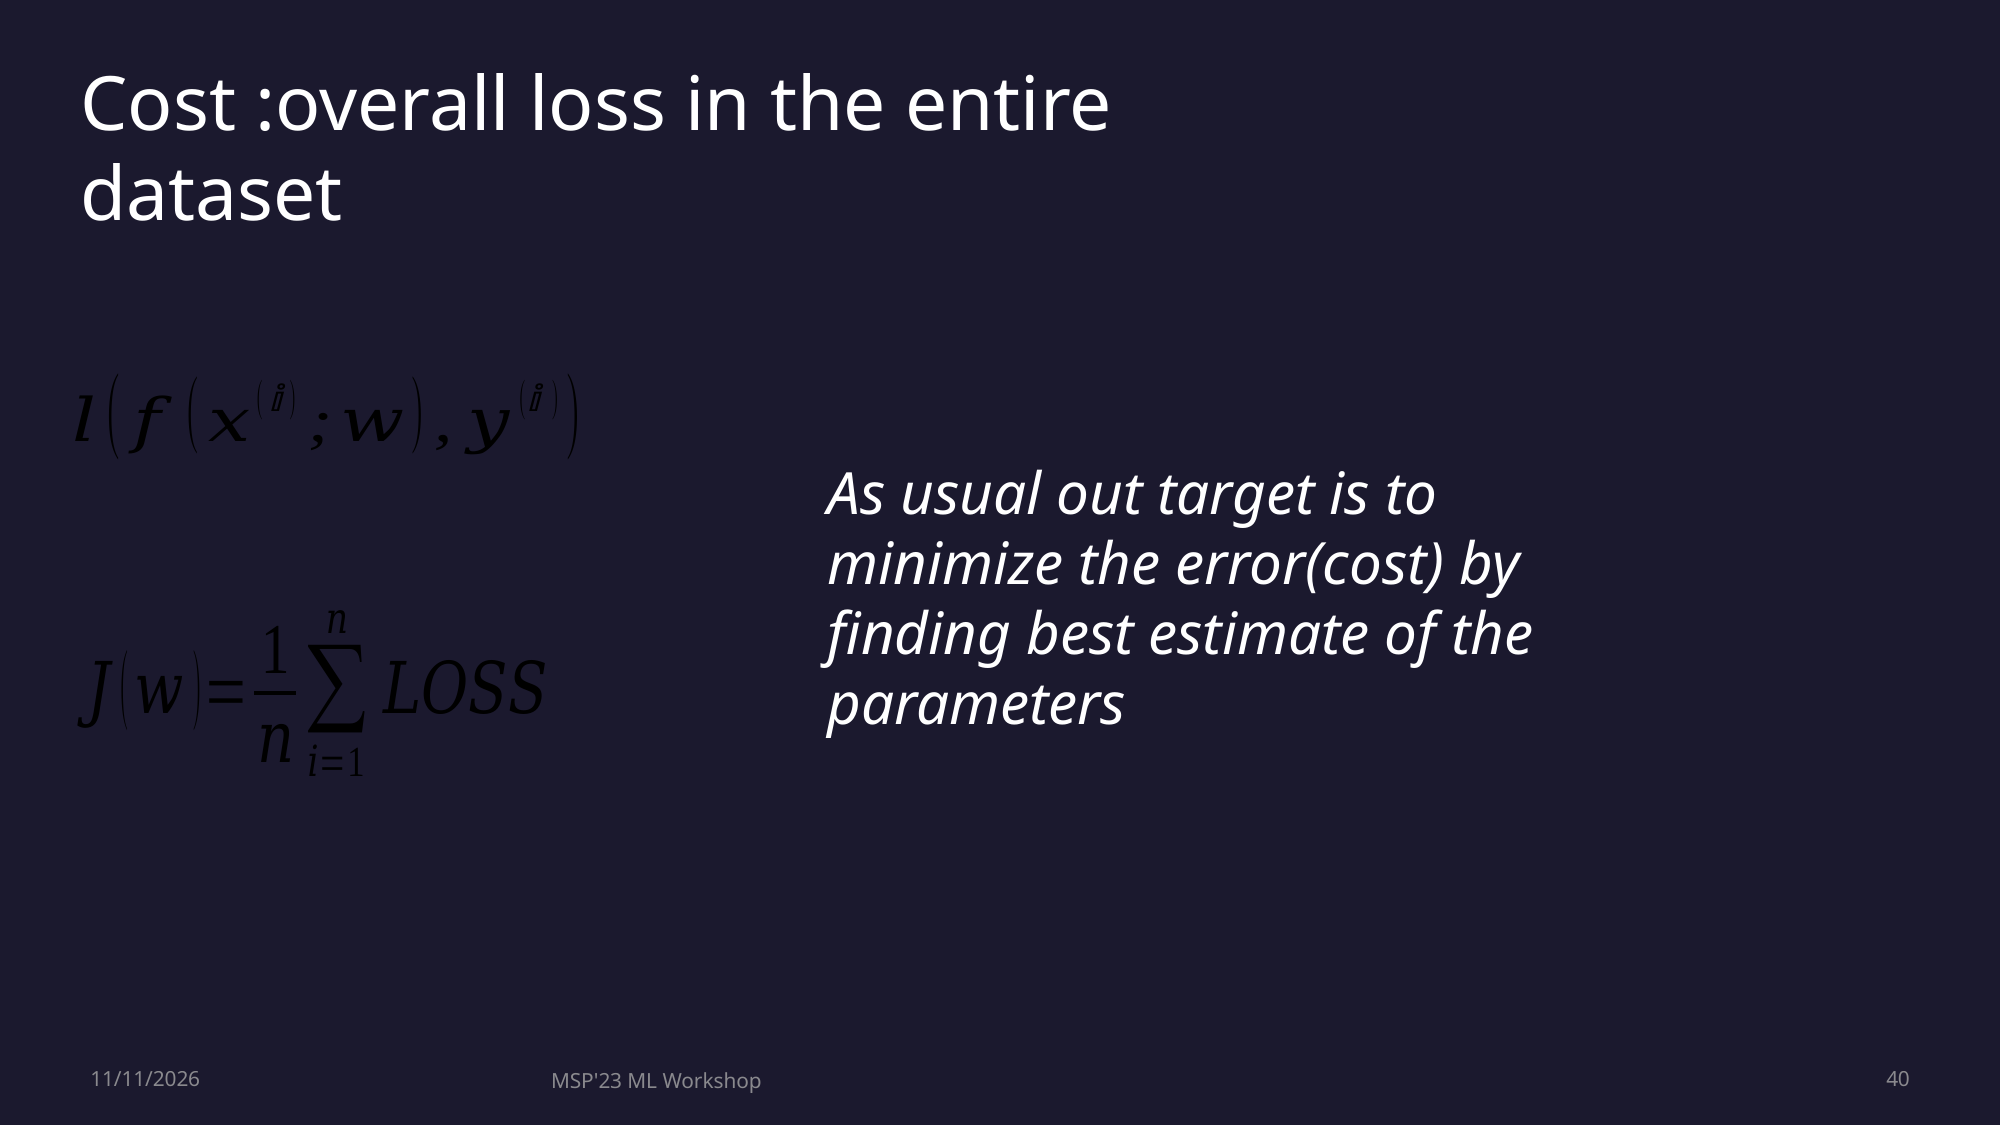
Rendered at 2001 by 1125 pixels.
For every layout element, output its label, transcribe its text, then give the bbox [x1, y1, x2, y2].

text_box Cost :overall loss in the entire dataset [65, 48, 1304, 243]
text_box As usual out target is to minimize the error(cost) by finding best estimate of the parameters [812, 448, 1698, 744]
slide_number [90, 1067, 522, 1093]
footer MSP'23 ML Workshop [551, 1067, 1598, 1093]
slide_number 40 [1632, 1067, 1910, 1093]
